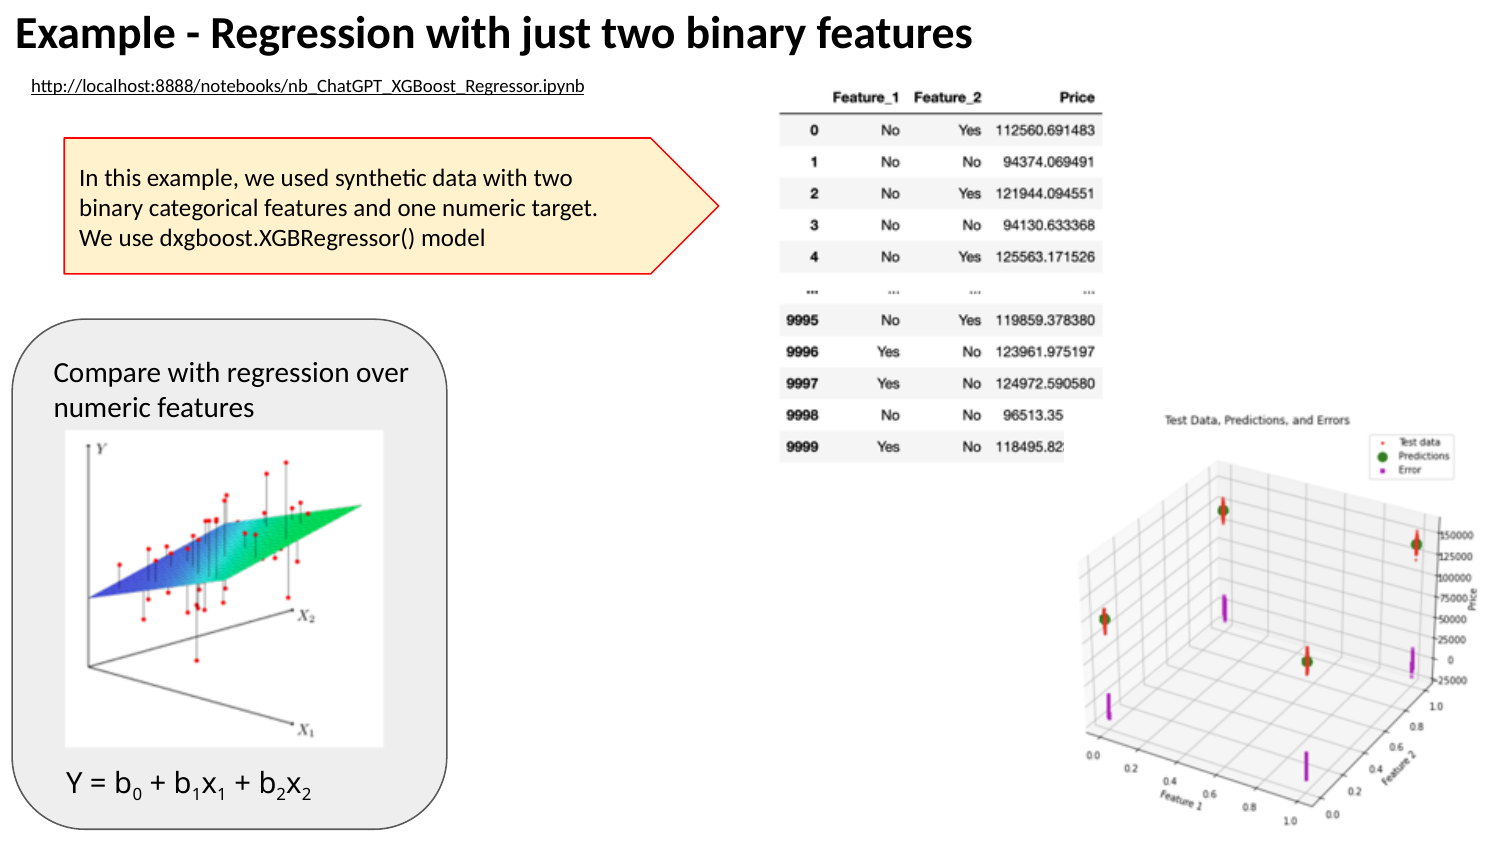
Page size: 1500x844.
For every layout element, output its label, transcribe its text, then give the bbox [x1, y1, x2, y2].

text_box In this example, we used synthetic data with two binary categorical features and one numeric target. We use dxgboost.XGBRegressor() model [64, 138, 719, 274]
text_box Example - Regression with just two binary features [0, 0, 1168, 73]
picture [63, 428, 385, 750]
picture [771, 80, 1494, 837]
text_box http://localhost:8888/notebooks/nb_ChatGPT_XGBoost_Regressor.ipynb [16, 62, 667, 108]
text_box Y = b0 + b1x1 + b2x2 [51, 749, 397, 819]
text_box [12, 319, 447, 830]
text_box Compare with regression over numeric features [38, 338, 437, 439]
